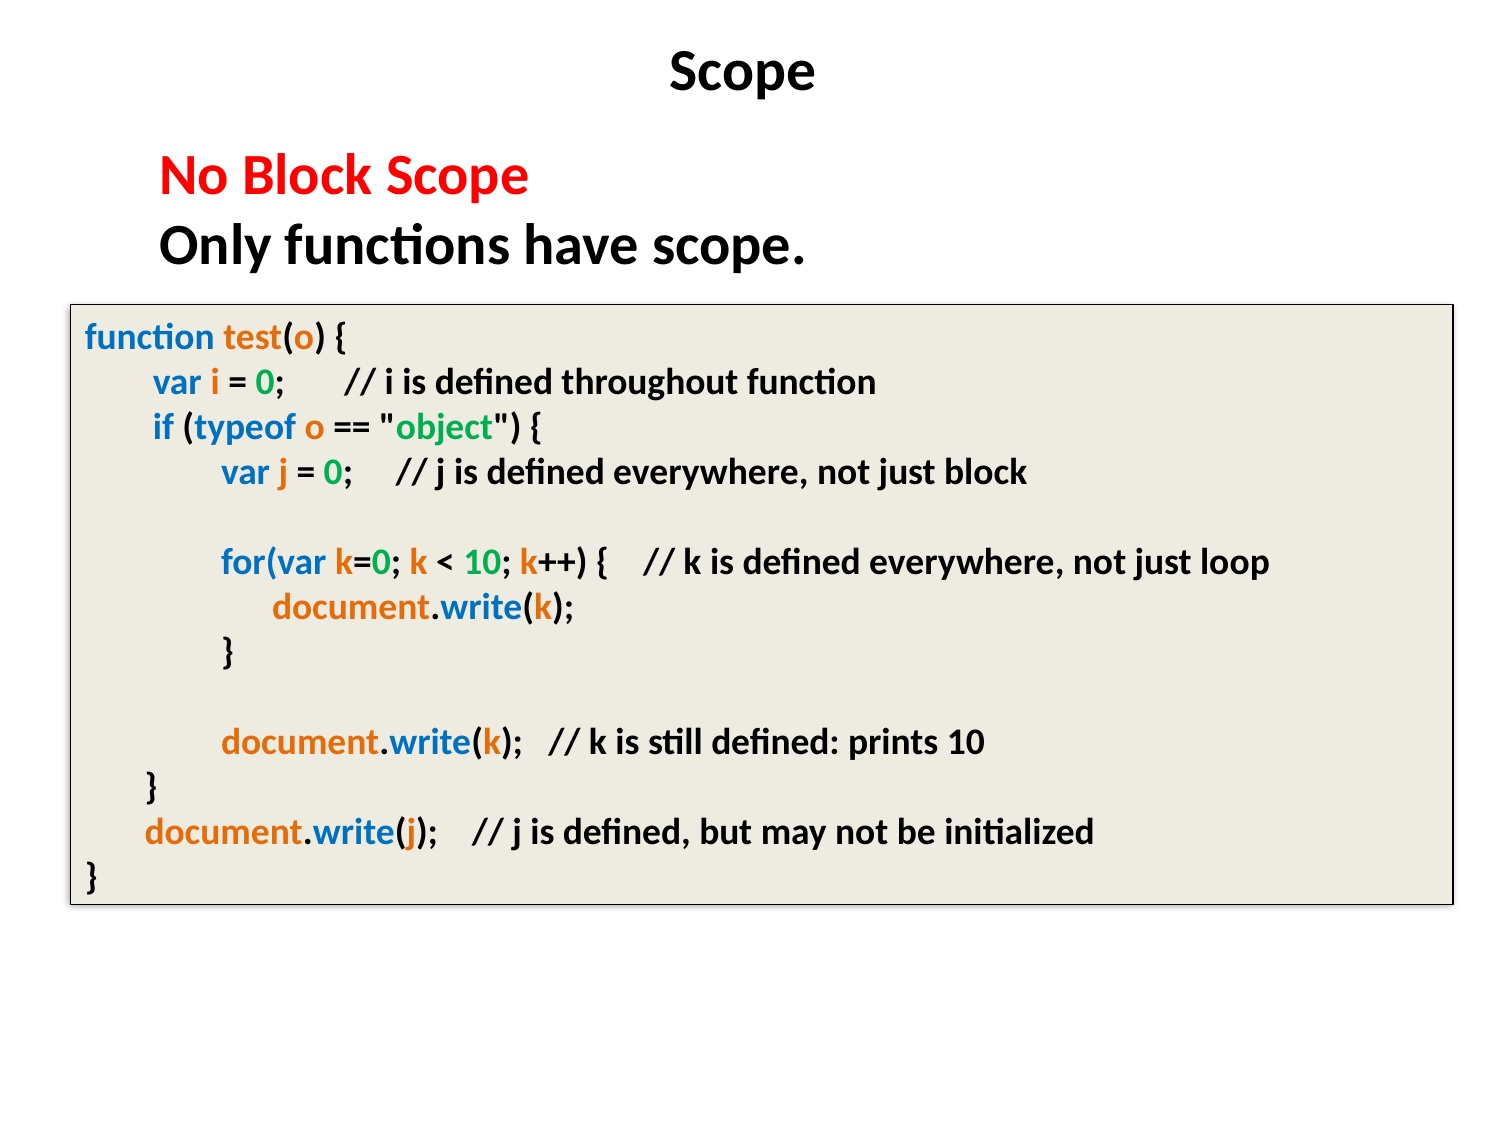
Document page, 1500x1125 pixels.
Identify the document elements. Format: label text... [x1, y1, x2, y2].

text_box function test(o) { var i = 0; // i is defined throughout function if (typeof o == "object") { var j = 0; // j is defined everywhere, not just block for(var k=0; k < 10; k++) { // k is defined everywhere, not just loop document.write(k); } document.write(k); // k is still defined: prints 10 } document.write(j); // j is defined, but may not be initialized } [70, 304, 1454, 905]
title Scope [105, 23, 1381, 111]
text_box No Block Scope Only functions have scope. [144, 128, 822, 284]
